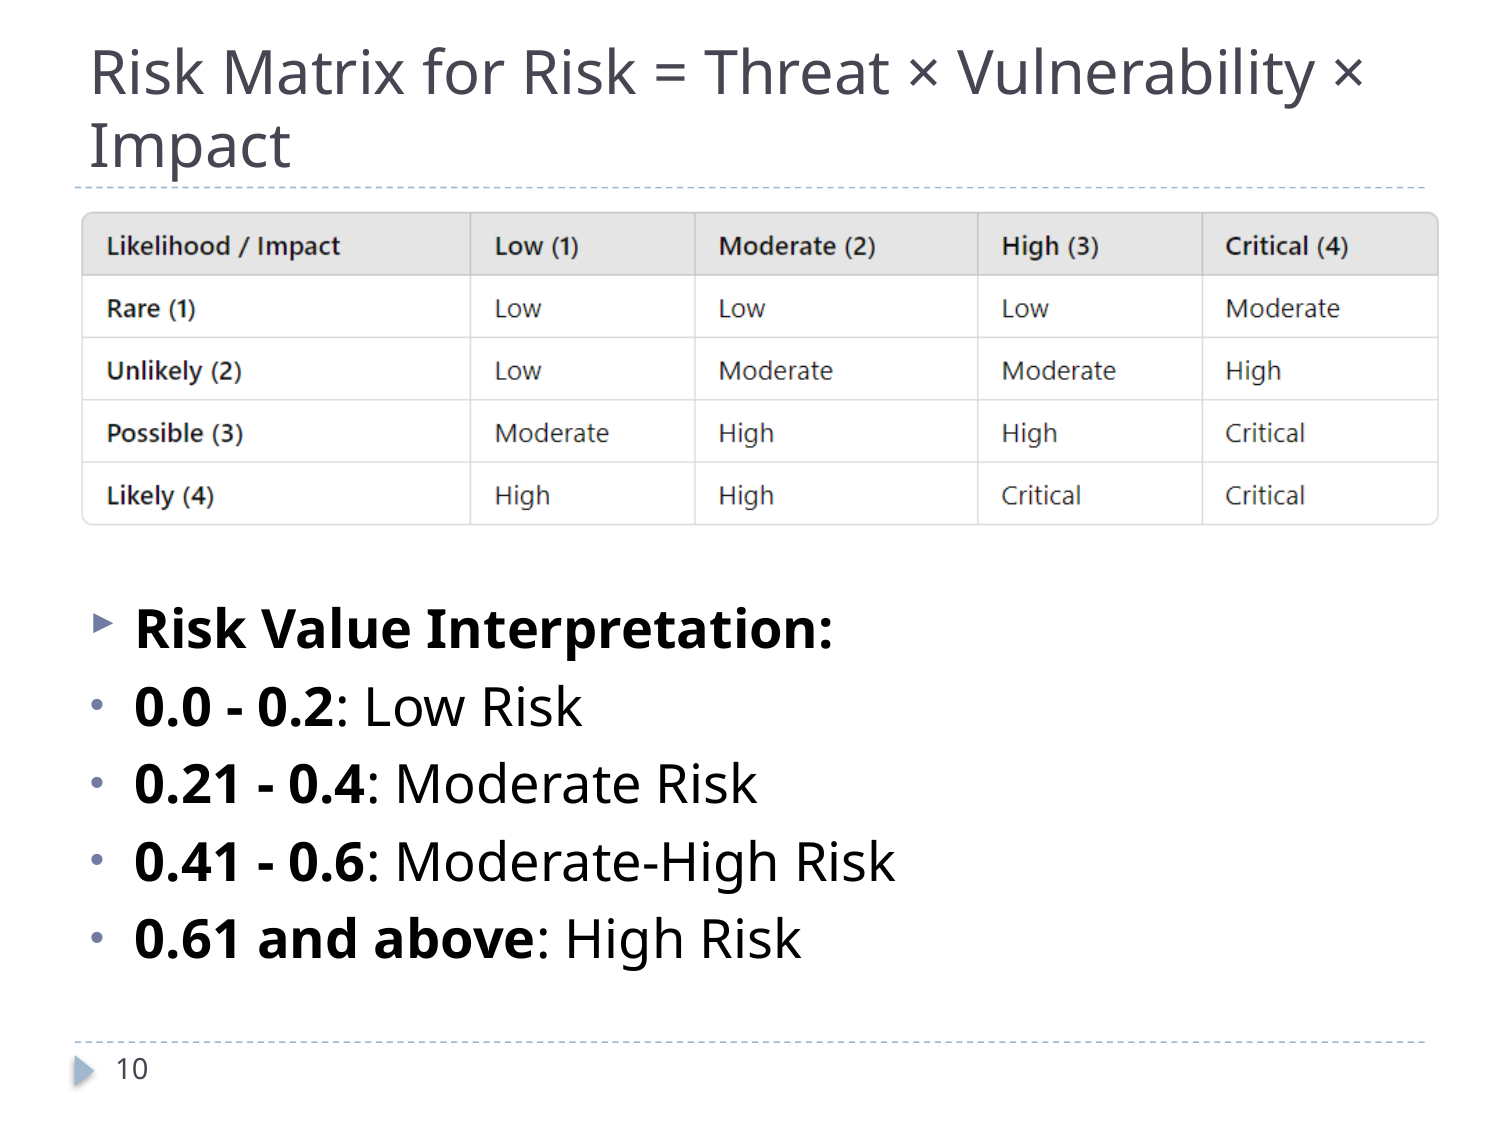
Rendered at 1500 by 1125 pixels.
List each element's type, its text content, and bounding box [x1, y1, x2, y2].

slide_number 10 [100, 1042, 426, 1103]
list Risk Value Interpretation: 0.0 - 0.2: Low Risk 0.21 - 0.4: Moderate Risk 0.41 - 0.6: Moderate-High Risk 0.61 and above: High Risk [75, 546, 1425, 1010]
picture [52, 199, 1451, 533]
title Risk Matrix for Risk = Threat × Vulnerability × Impact [75, 24, 1425, 188]
